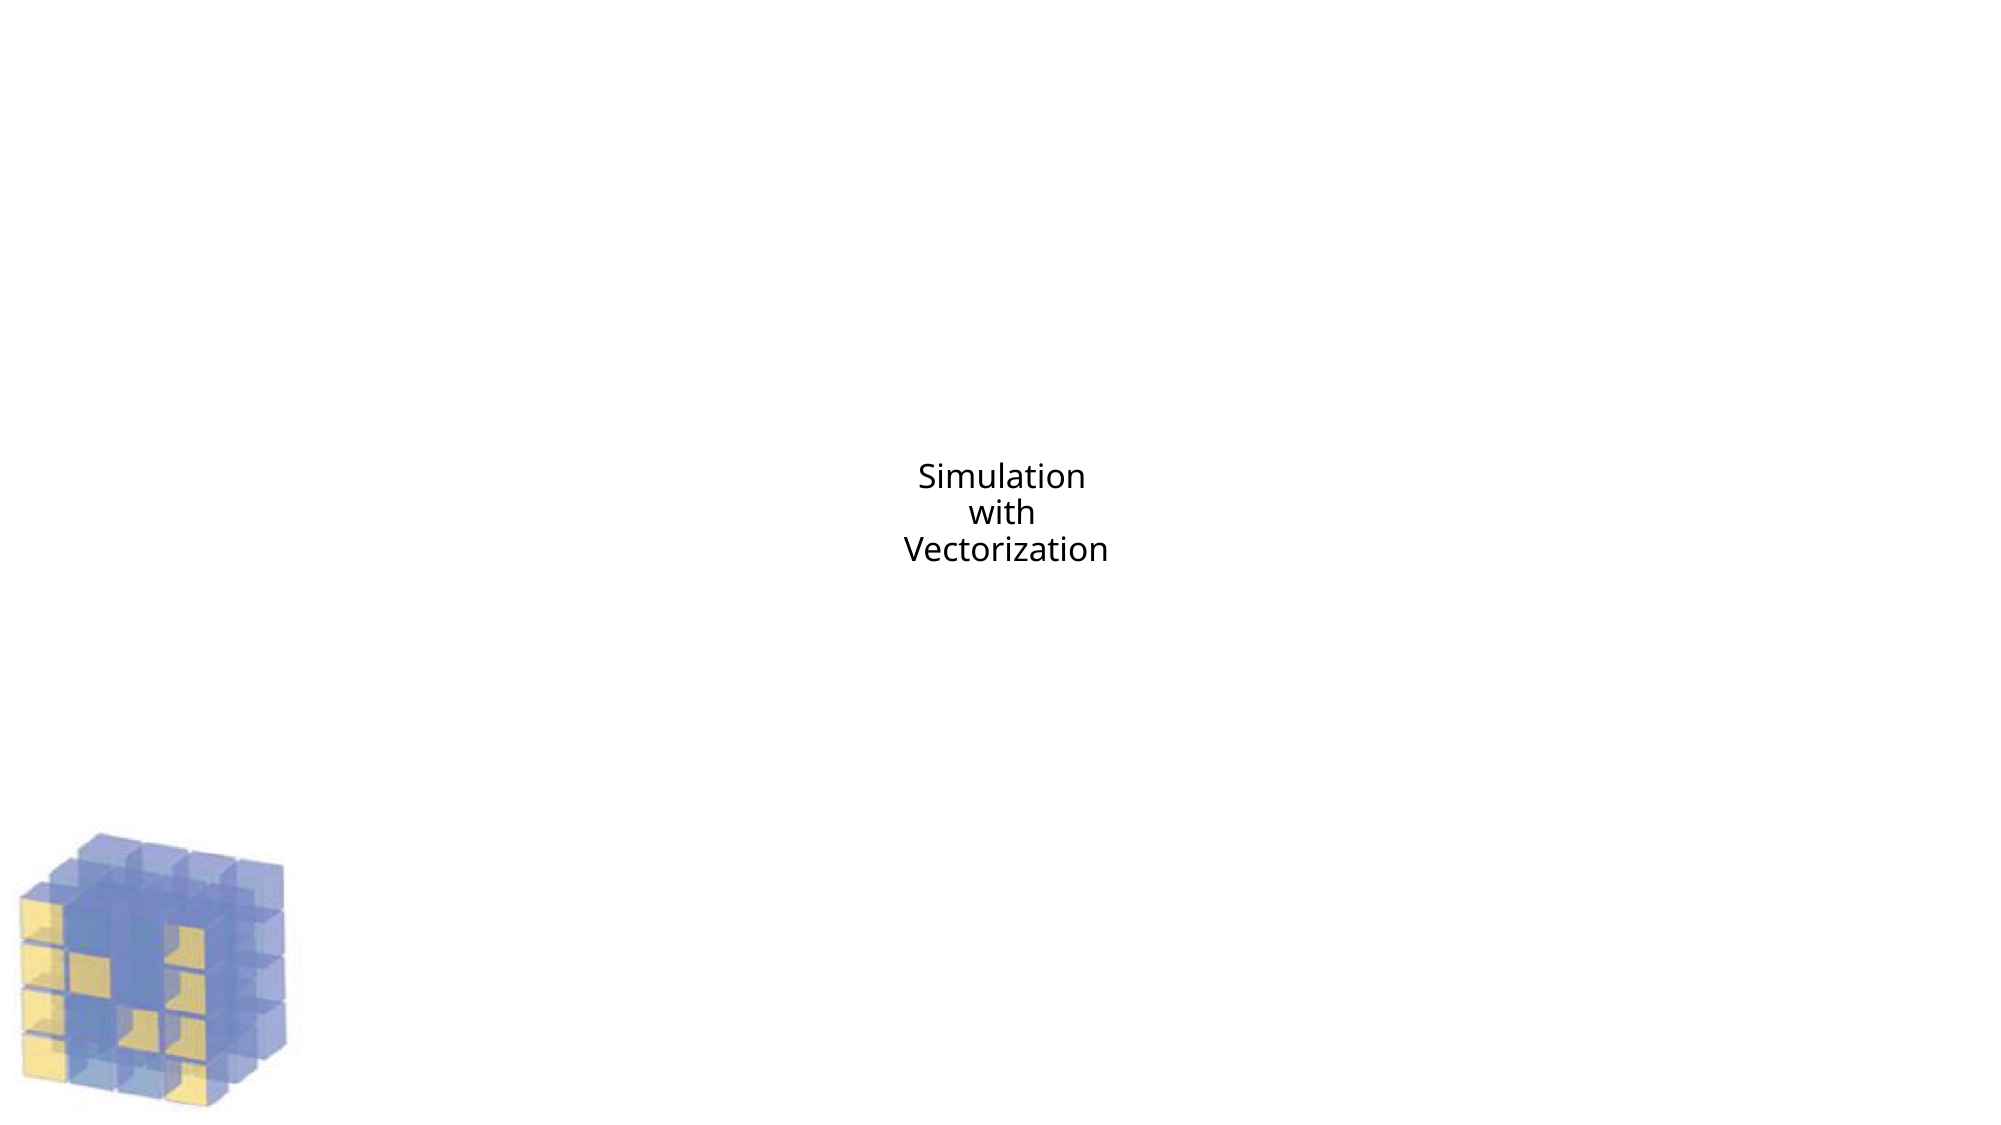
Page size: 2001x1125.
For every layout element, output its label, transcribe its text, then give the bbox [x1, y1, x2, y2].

title Simulation with Vectorization [13, 184, 2000, 576]
picture [13, 822, 302, 1125]
